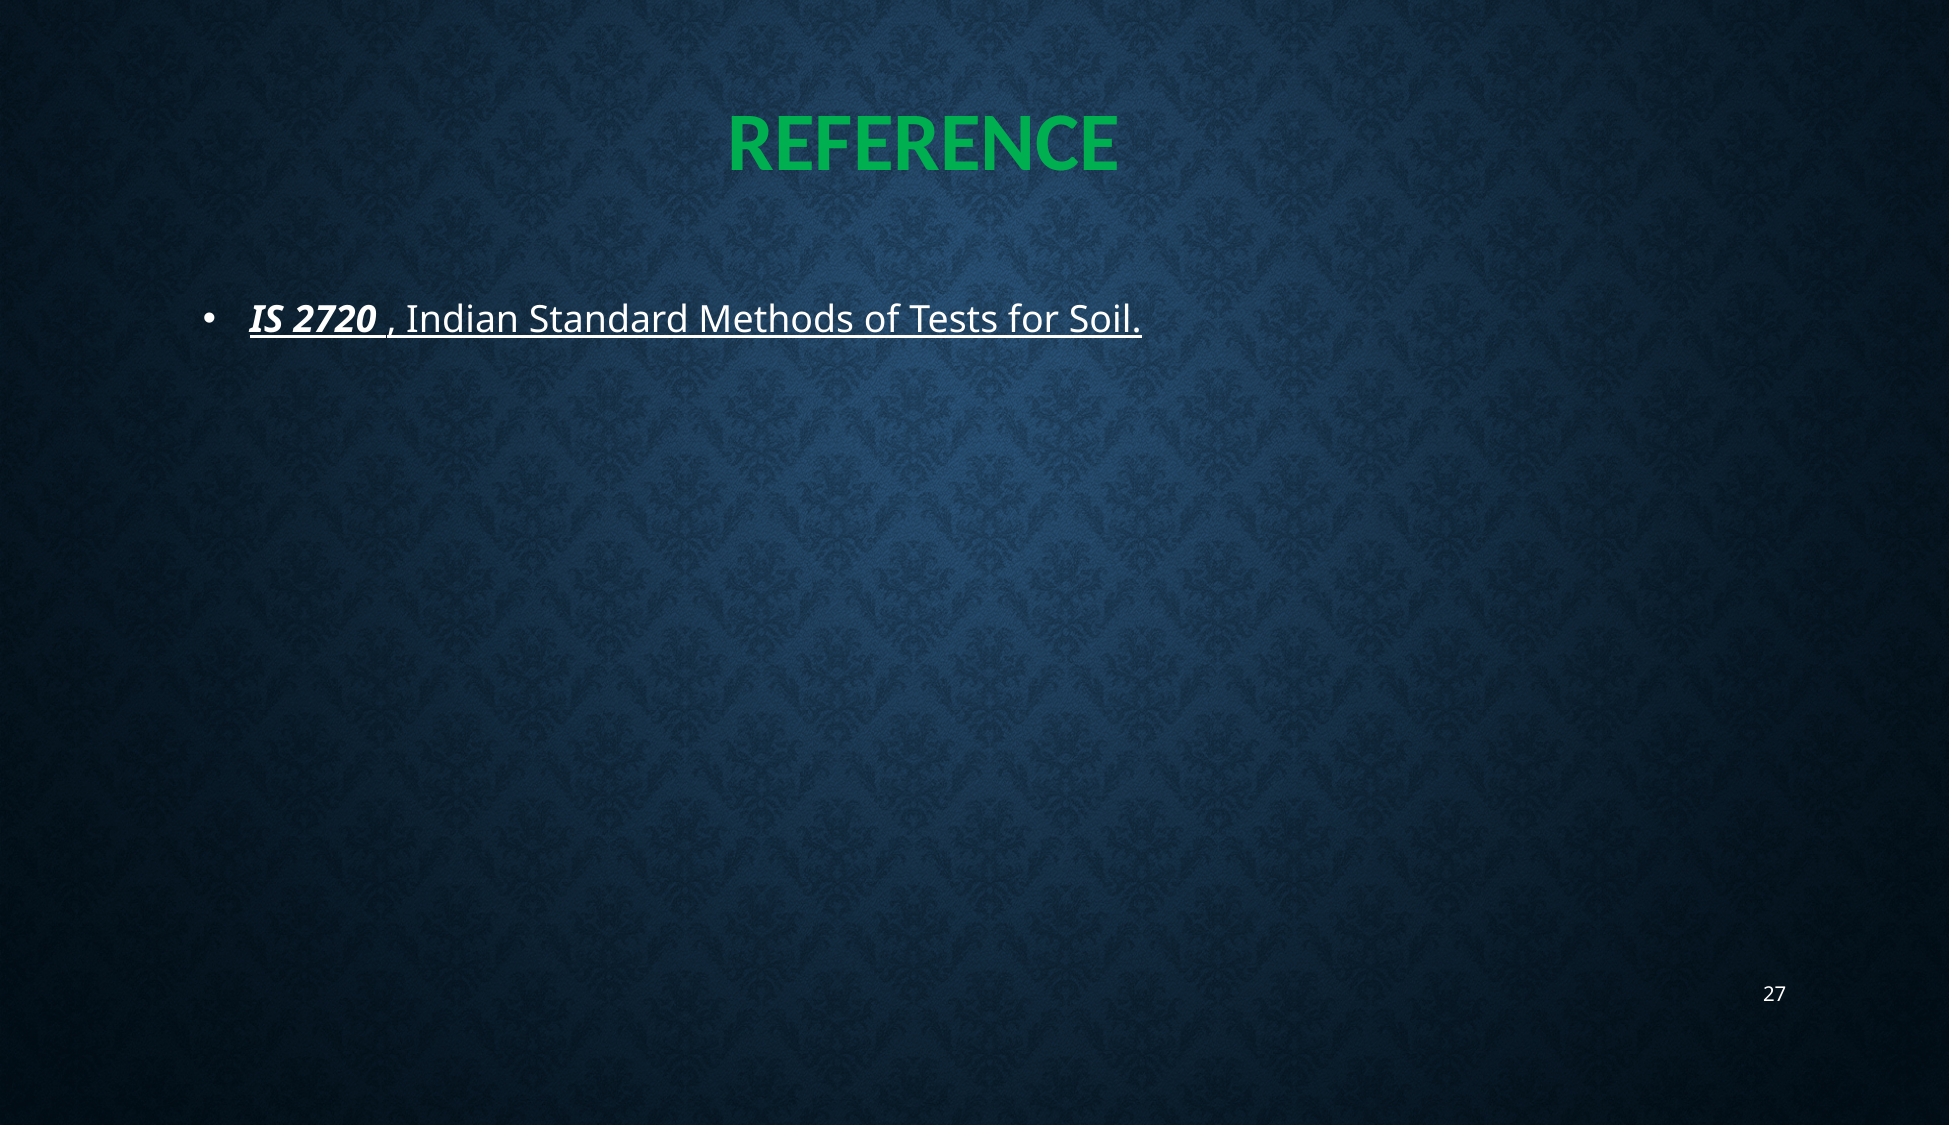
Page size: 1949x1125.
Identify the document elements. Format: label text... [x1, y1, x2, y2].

text_box IS 2720 , Indian Standard Methods of Tests for Soil. [188, 287, 1158, 348]
slide_number 27 [1680, 965, 1802, 1025]
title Reference [47, 50, 1802, 238]
